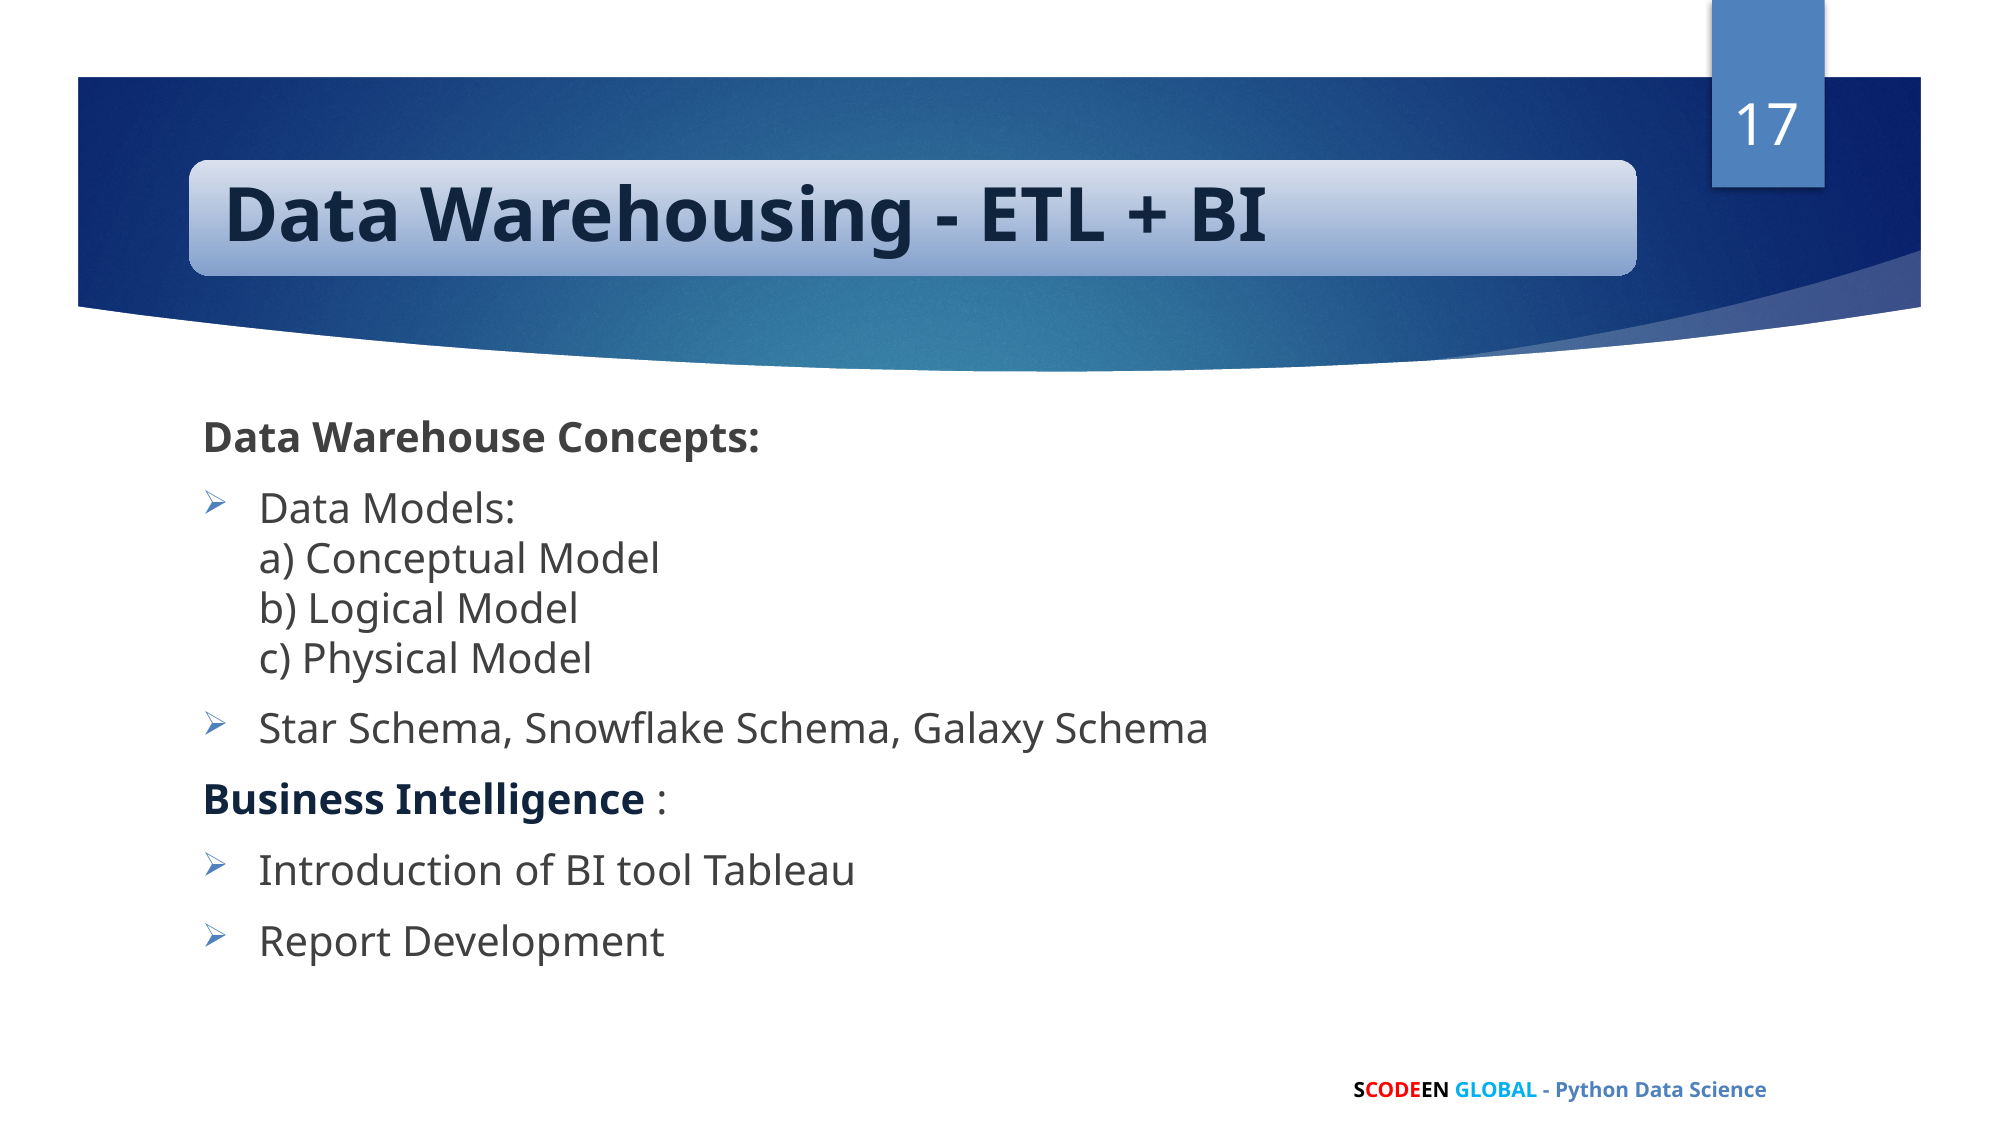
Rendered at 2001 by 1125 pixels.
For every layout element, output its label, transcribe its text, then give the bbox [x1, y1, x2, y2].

list Data Warehouse Concepts: Data Models: a) Conceptual Model b) Logical Model c) Physical Model Star Schema, Snowflake Schema, Galaxy Schema Business Intelligence : Introduction of BI tool Tableau Report Development [187, 402, 1729, 1049]
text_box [189, 159, 1638, 276]
slide_number 17 [1698, 48, 1836, 175]
footer SCODEEN GLOBAL - Python Data Science [1338, 1063, 1973, 1115]
